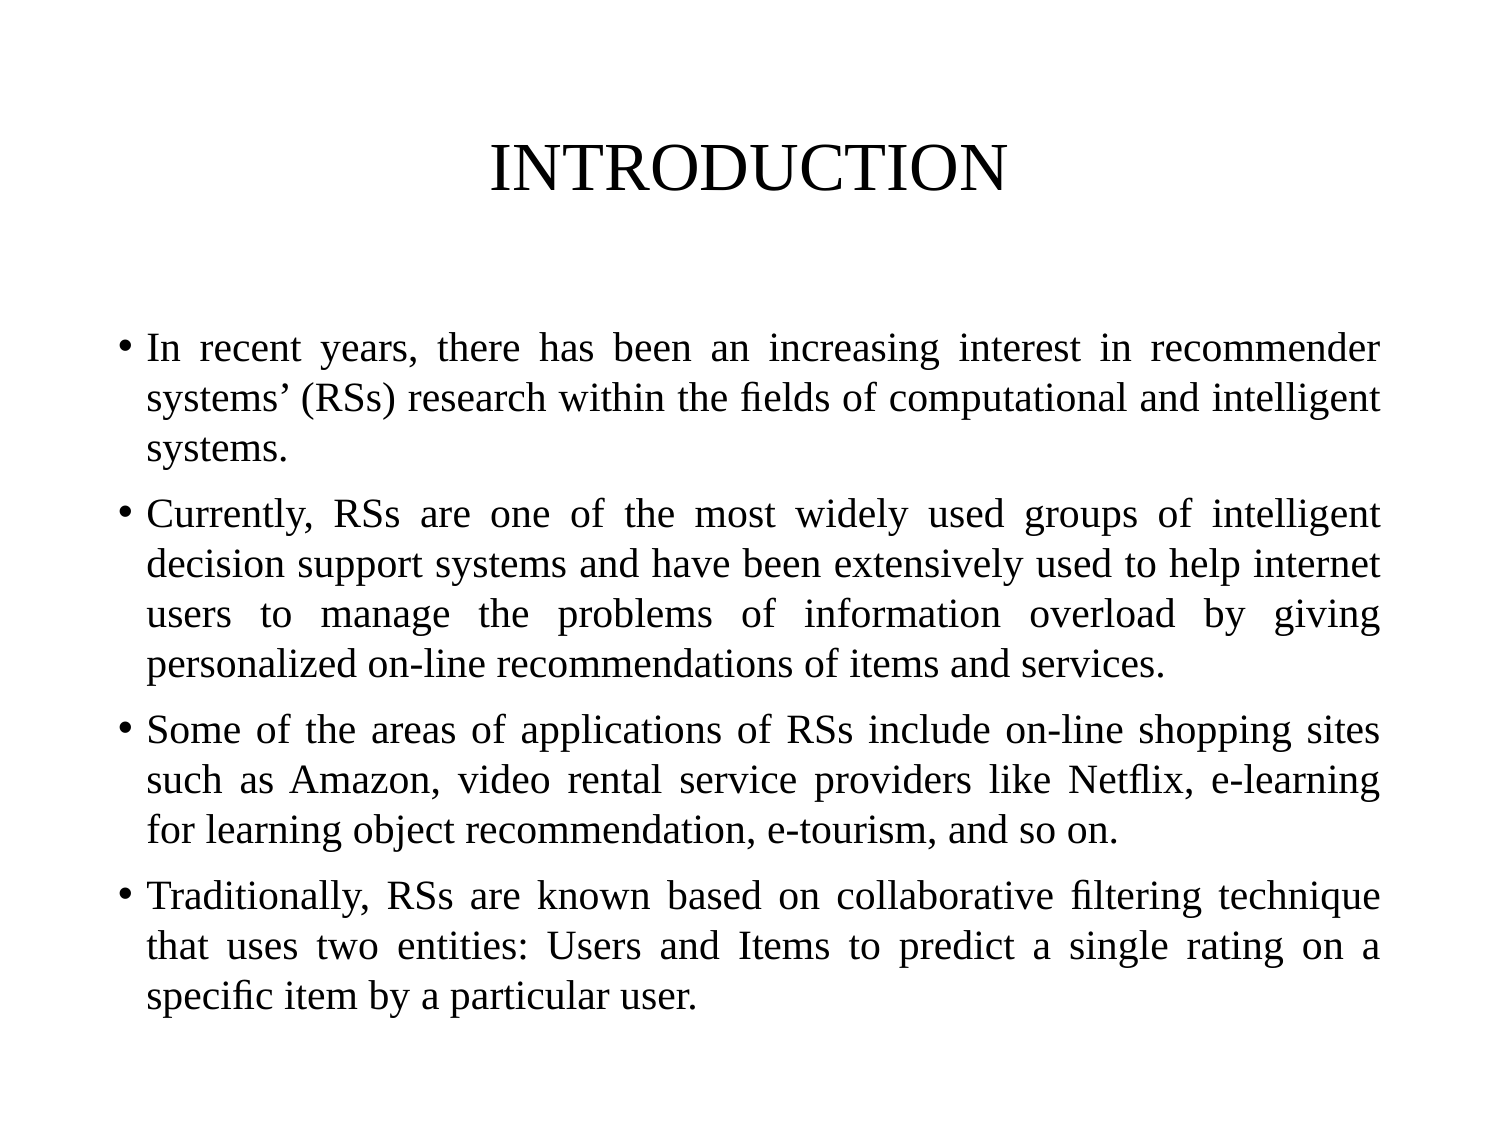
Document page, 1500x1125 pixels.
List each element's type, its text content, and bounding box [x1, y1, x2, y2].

list In recent years, there has been an increasing interest in recommender systems’ (RSs) research within the ﬁelds of computational and intelligent systems. Currently, RSs are one of the most widely used groups of intelligent decision support systems and have been extensively used to help internet users to manage the problems of information overload by giving personalized on-line recommendations of items and services. Some of the areas of applications of RSs include on-line shopping sites such as Amazon, video rental service providers like Netﬂix, e-learning for learning object recommendation, e-tourism, and so on. Traditionally, RSs are known based on collaborative ﬁltering technique that uses two entities: Users and Items to predict a single rating on a speciﬁc item by a particular user. [103, 312, 1397, 1113]
title INTRODUCTION [103, 59, 1397, 278]
